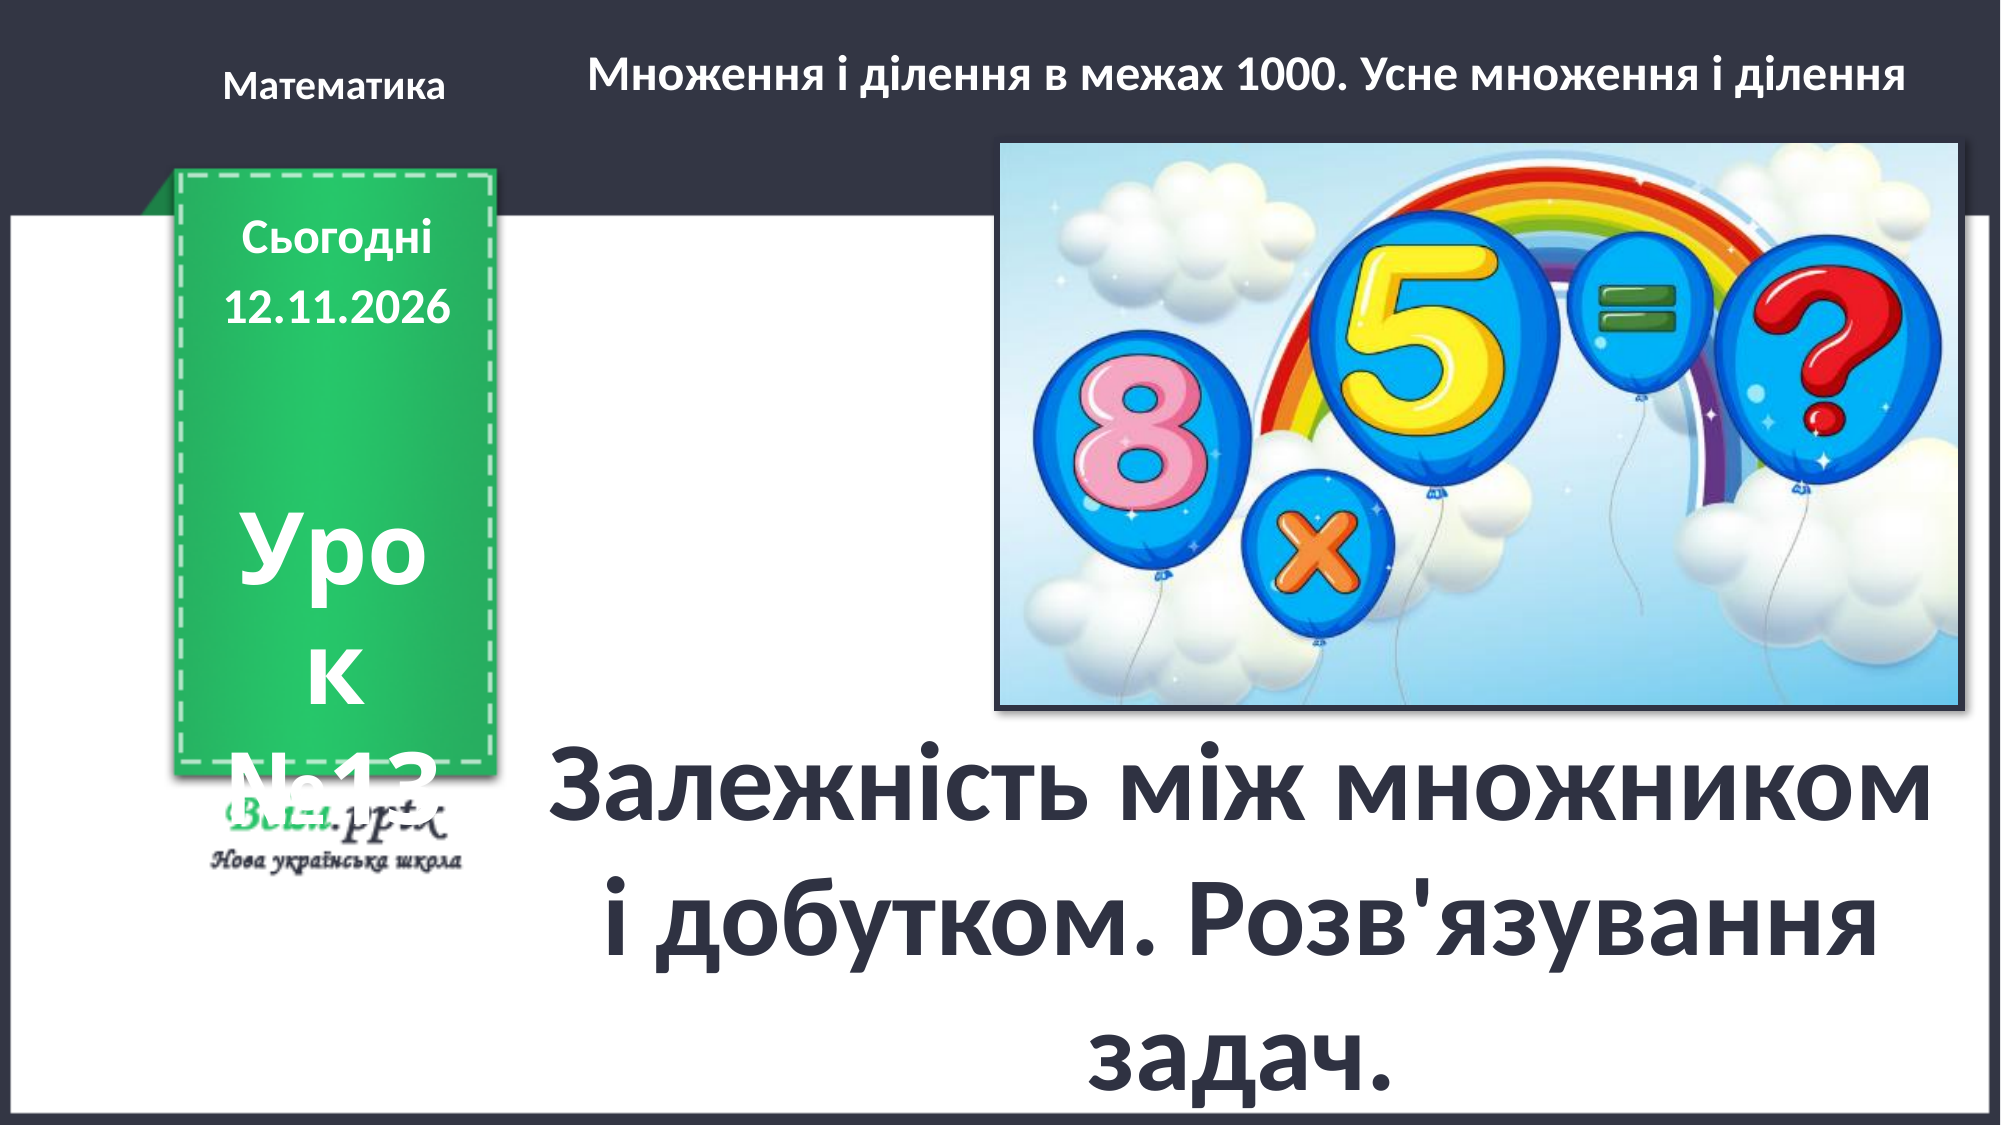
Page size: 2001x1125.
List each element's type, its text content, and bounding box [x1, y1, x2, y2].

text_box Урок №134 [204, 477, 464, 972]
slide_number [206, 272, 467, 334]
text_box Математика [137, 50, 532, 116]
text_box Множення і ділення в межах 1000. Усне множення і ділення [559, 32, 1935, 108]
picture [0, 0, 2001, 1125]
text_box Залежність між множником і добутком. Розв'язування задач. [526, 700, 1959, 1121]
text_box Сьогодні [227, 196, 477, 272]
